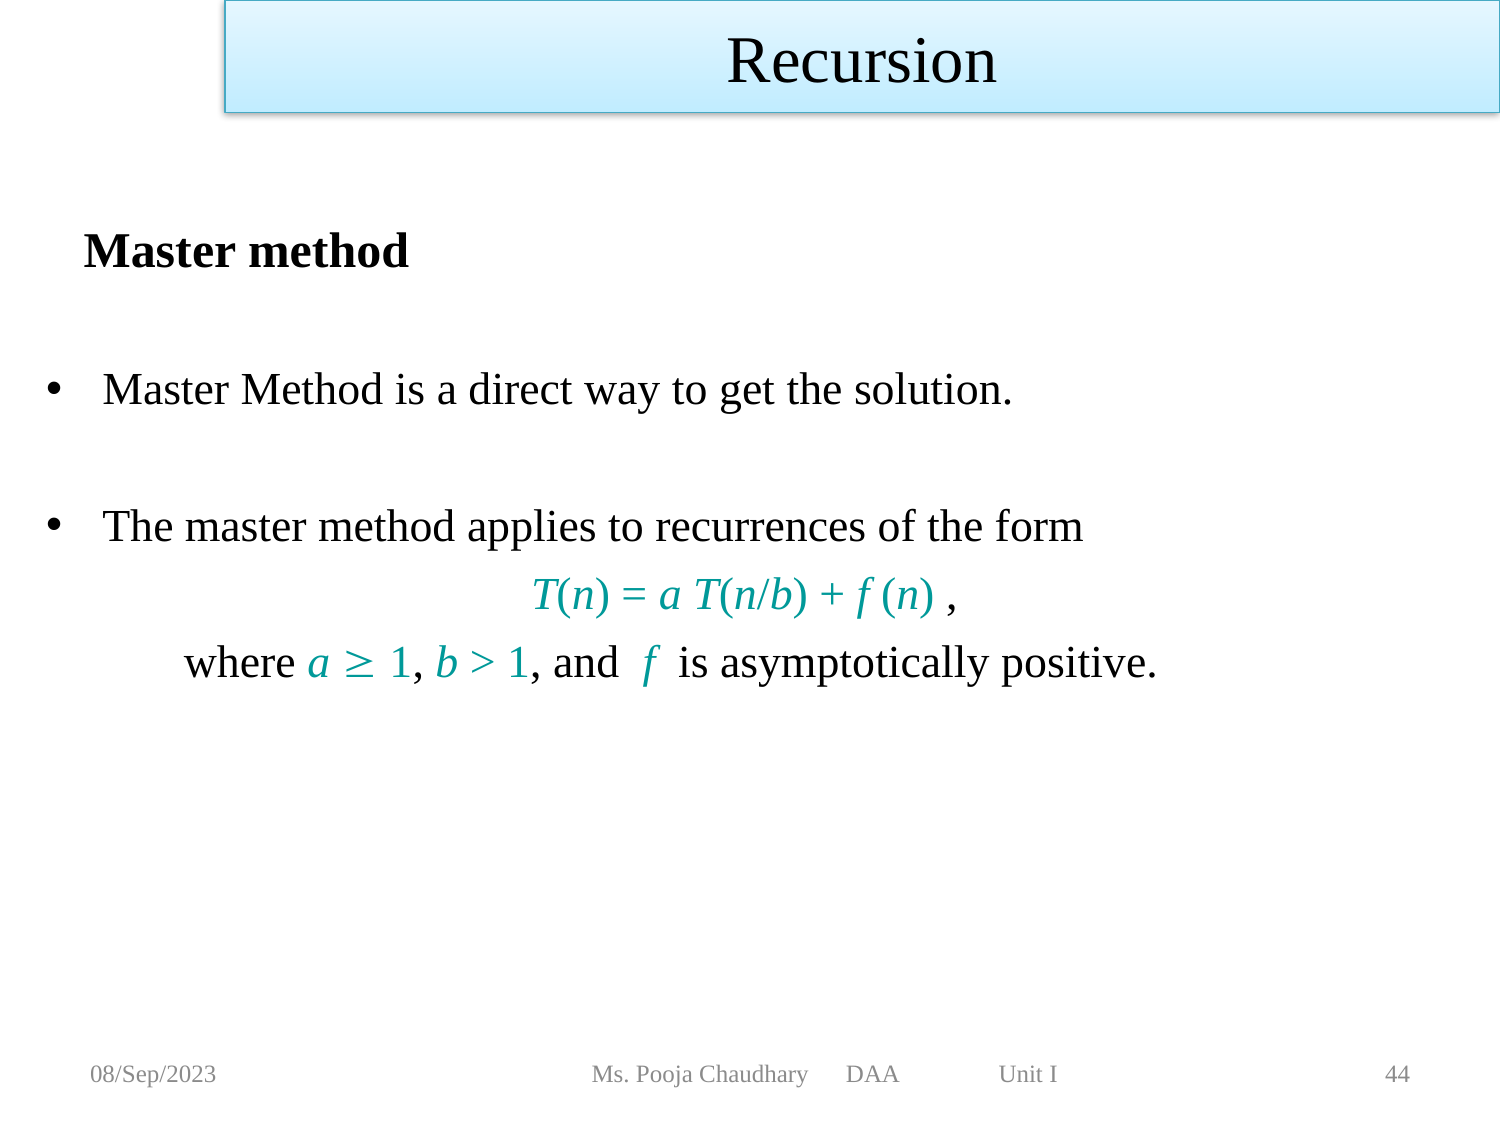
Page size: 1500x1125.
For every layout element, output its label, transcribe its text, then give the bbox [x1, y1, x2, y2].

footer Ms. Pooja Chaudhary DAA Unit I [412, 1042, 1074, 1103]
slide_number 08/Sep/2023 [75, 1042, 412, 1103]
text_box Recursion [224, 0, 1500, 113]
slide_number 44 [1074, 1042, 1425, 1103]
text_box Master method Master Method is a direct way to get the solution. The master method applies to recurrences of the form T(n) = a T(n/b) + f (n) , where a ³ 1, b > 1, and f is asymptotically positive. [31, 141, 1469, 896]
